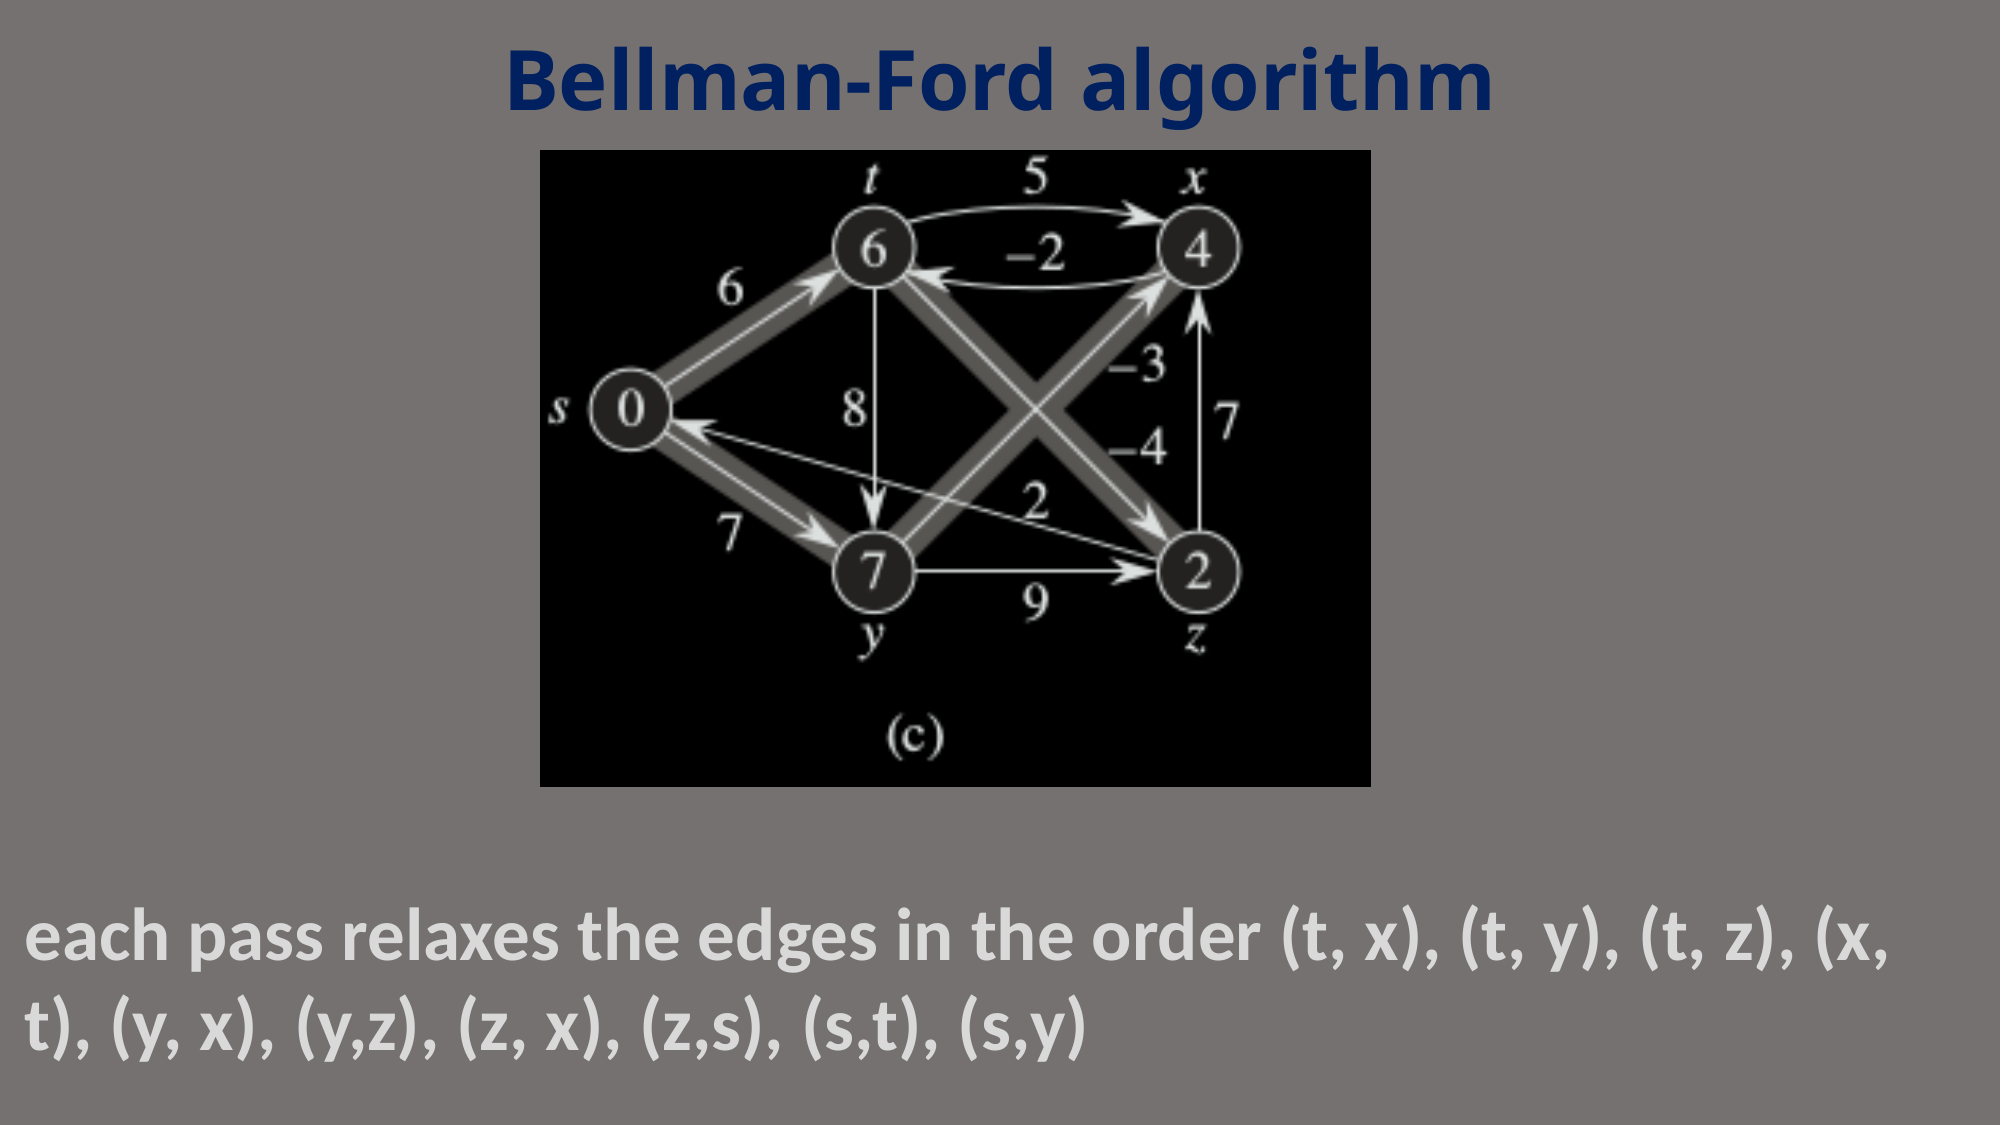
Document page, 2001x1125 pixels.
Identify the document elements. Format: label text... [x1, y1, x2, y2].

picture [540, 150, 1371, 787]
title Bellman-Ford algorithm [137, 9, 1863, 158]
text_box each pass relaxes the edges in the order (t, x), (t, y), (t, z), (x, t), (y, x), (y,z), (z, x), (z,s), (s,t), (s,y) [9, 877, 1947, 1073]
